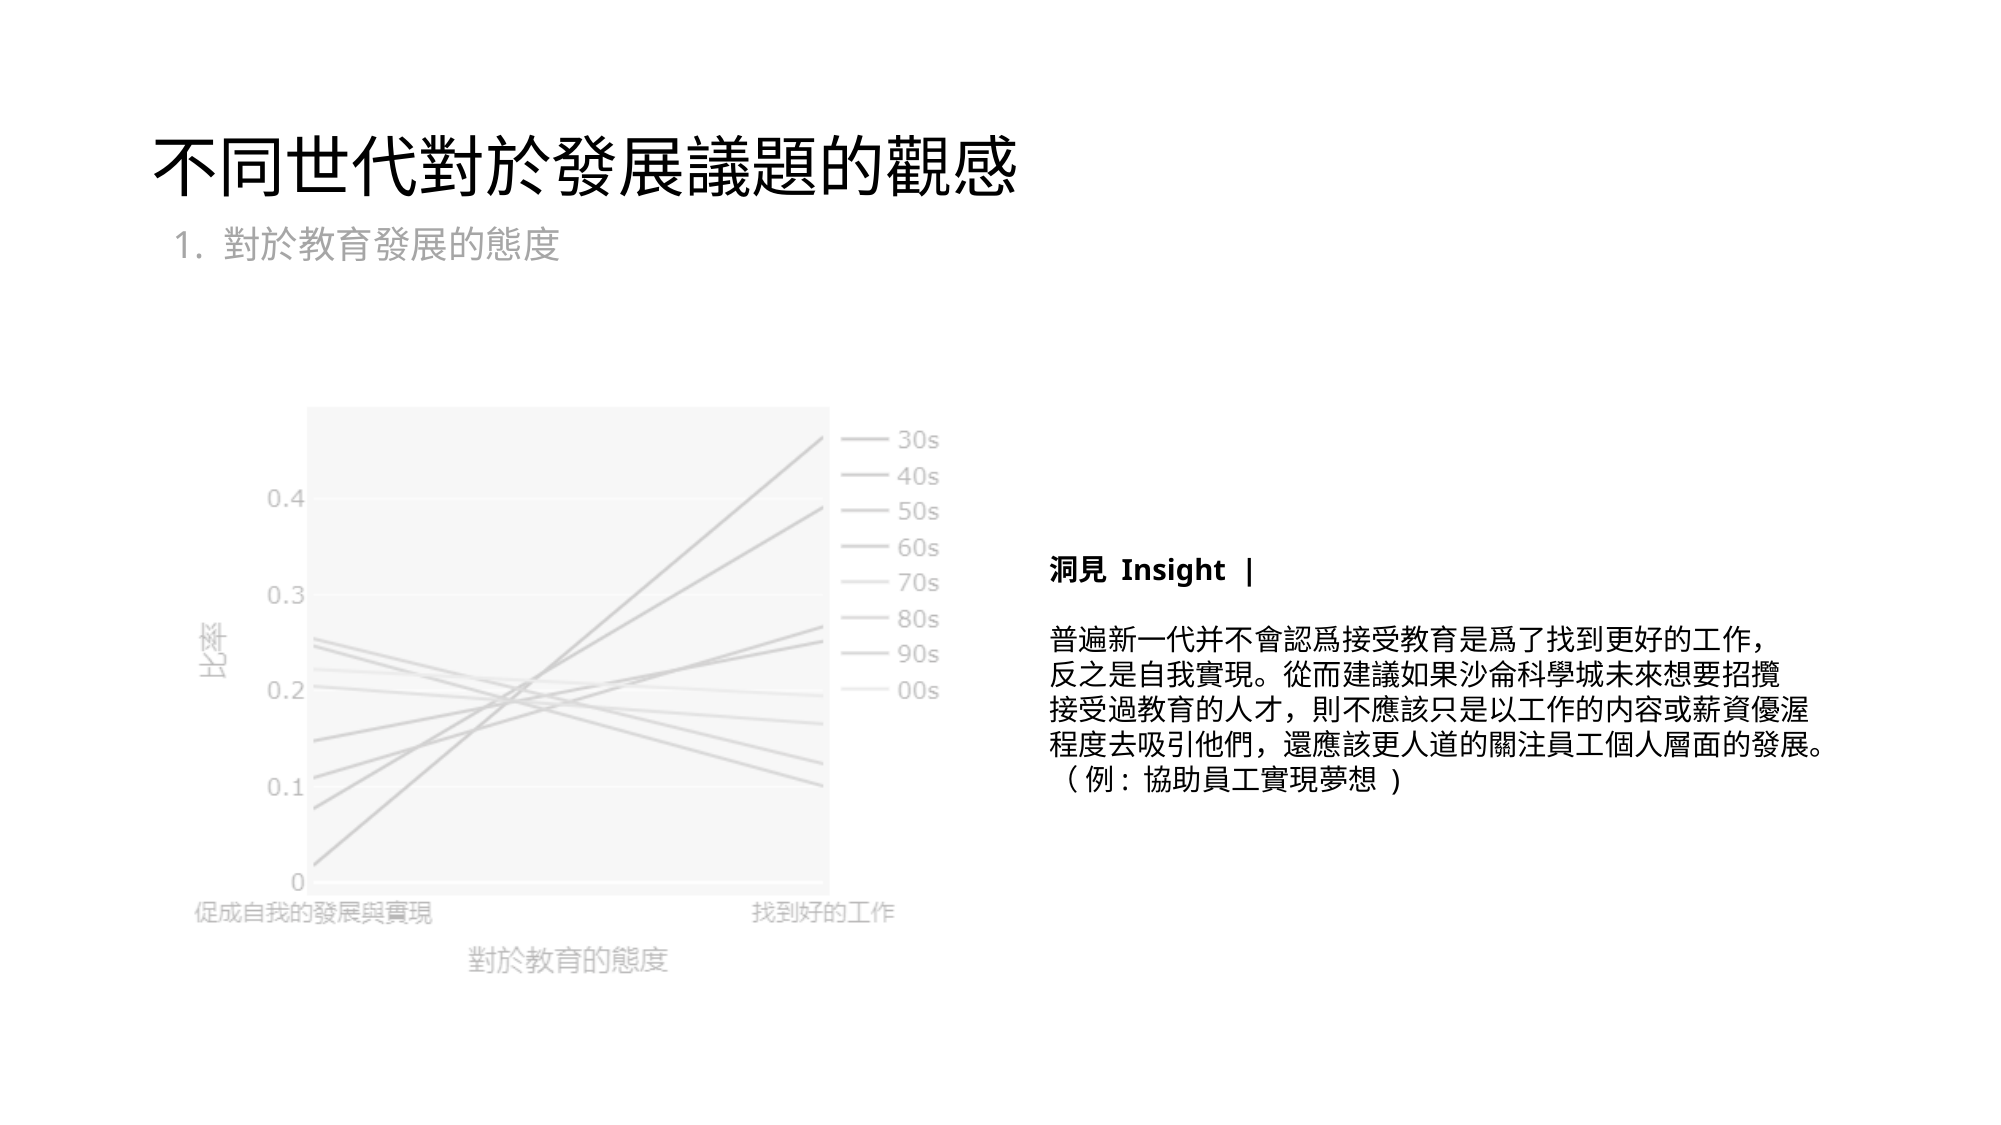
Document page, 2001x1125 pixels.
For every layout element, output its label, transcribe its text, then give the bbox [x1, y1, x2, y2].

title 不同世代對於發展議題的觀感 [136, 118, 2000, 245]
text_box 1. 對於教育發展的態度 [158, 213, 1170, 274]
picture [174, 369, 968, 1048]
text_box 洞見 Insight | 普遍新一代并不會認爲接受教育是爲了找到更好的工作， 反之是自我實現。從而建議如果沙侖科學城未來想要招攬 接受過教育的人才，則不應該只是以工作的内容或薪資優渥 程度去吸引他們，還應該更人道的關注員工個人層面的發展。 （ 例: 協助員工實現夢想 ) [1034, 543, 1907, 804]
